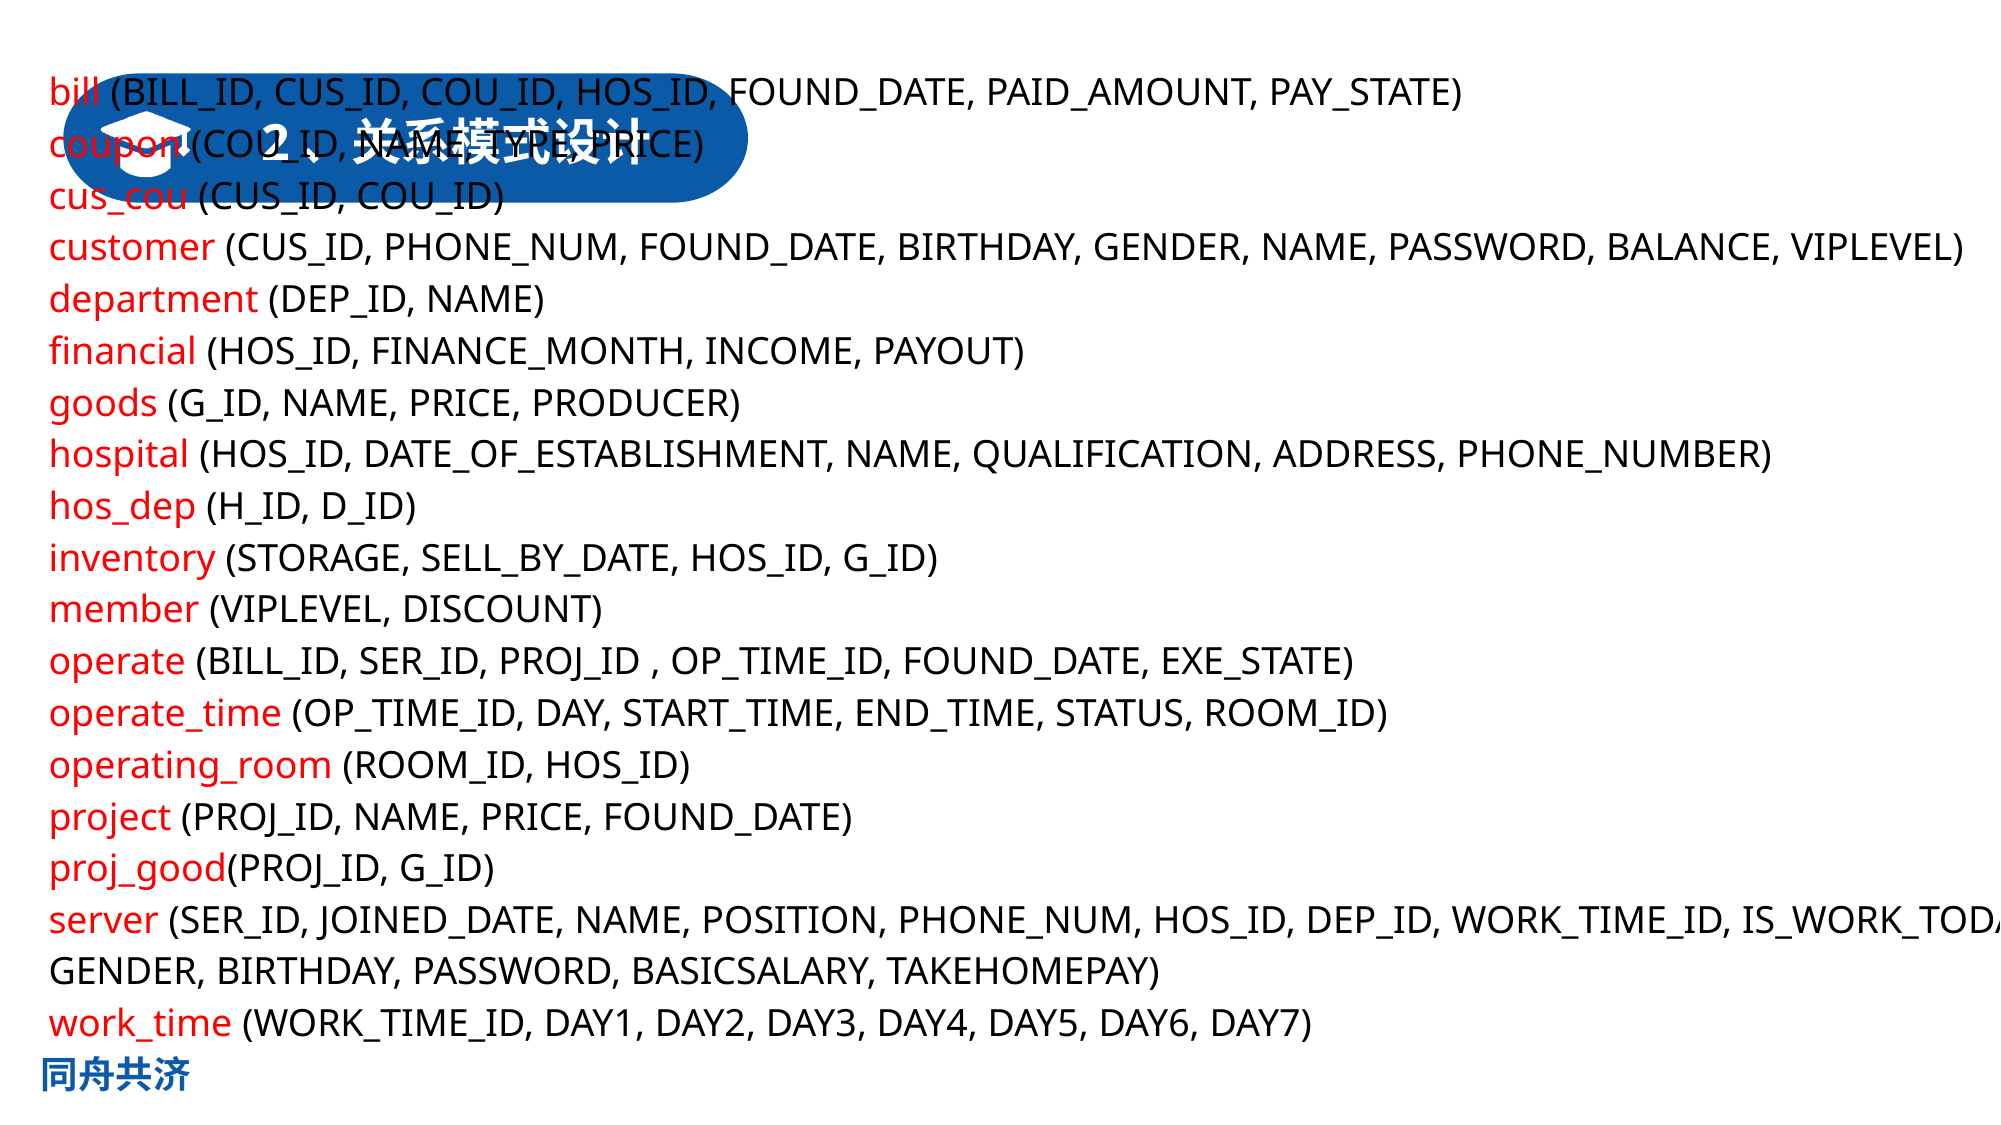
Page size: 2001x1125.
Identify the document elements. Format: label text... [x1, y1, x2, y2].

text_box bill (BILL_ID, CUS_ID, COU_ID, HOS_ID, FOUND_DATE, PAID_AMOUNT, PAY_STATE) coupon (COU_ID, NAME, TYPE, PRICE) cus_cou (CUS_ID, COU_ID) customer (CUS_ID, PHONE_NUM, FOUND_DATE, BIRTHDAY, GENDER, NAME, PASSWORD, BALANCE, VIPLEVEL) department (DEP_ID, NAME) financial (HOS_ID, FINANCE_MONTH, INCOME, PAYOUT) goods (G_ID, NAME, PRICE, PRODUCER) hospital (HOS_ID, DATE_OF_ESTABLISHMENT, NAME, QUALIFICATION, ADDRESS, PHONE_NUMBER) hos_dep (H_ID, D_ID) inventory (STORAGE, SELL_BY_DATE, HOS_ID, G_ID) member (VIPLEVEL, DISCOUNT) operate (BILL_ID, SER_ID, PROJ_ID , OP_TIME_ID, FOUND_DATE, EXE_STATE) operate_time (OP_TIME_ID, DAY, START_TIME, END_TIME, STATUS, ROOM_ID) operating_room (ROOM_ID, HOS_ID) project (PROJ_ID, NAME, PRICE, FOUND_DATE) proj_good(PROJ_ID, G_ID) server (SER_ID, JOINED_DATE, NAME, POSITION, PHONE_NUM, HOS_ID, DEP_ID, WORK_TIME_ID, IS_WORK_TODAY, GENDER, BIRTHDAY, PASSWORD, BASICSALARY, TAKEHOMEPAY) work_time (WORK_TIME_ID, DAY1, DAY2, DAY3, DAY4, DAY5, DAY6, DAY7) [0, 54, 2000, 1097]
picture [94, 93, 197, 195]
